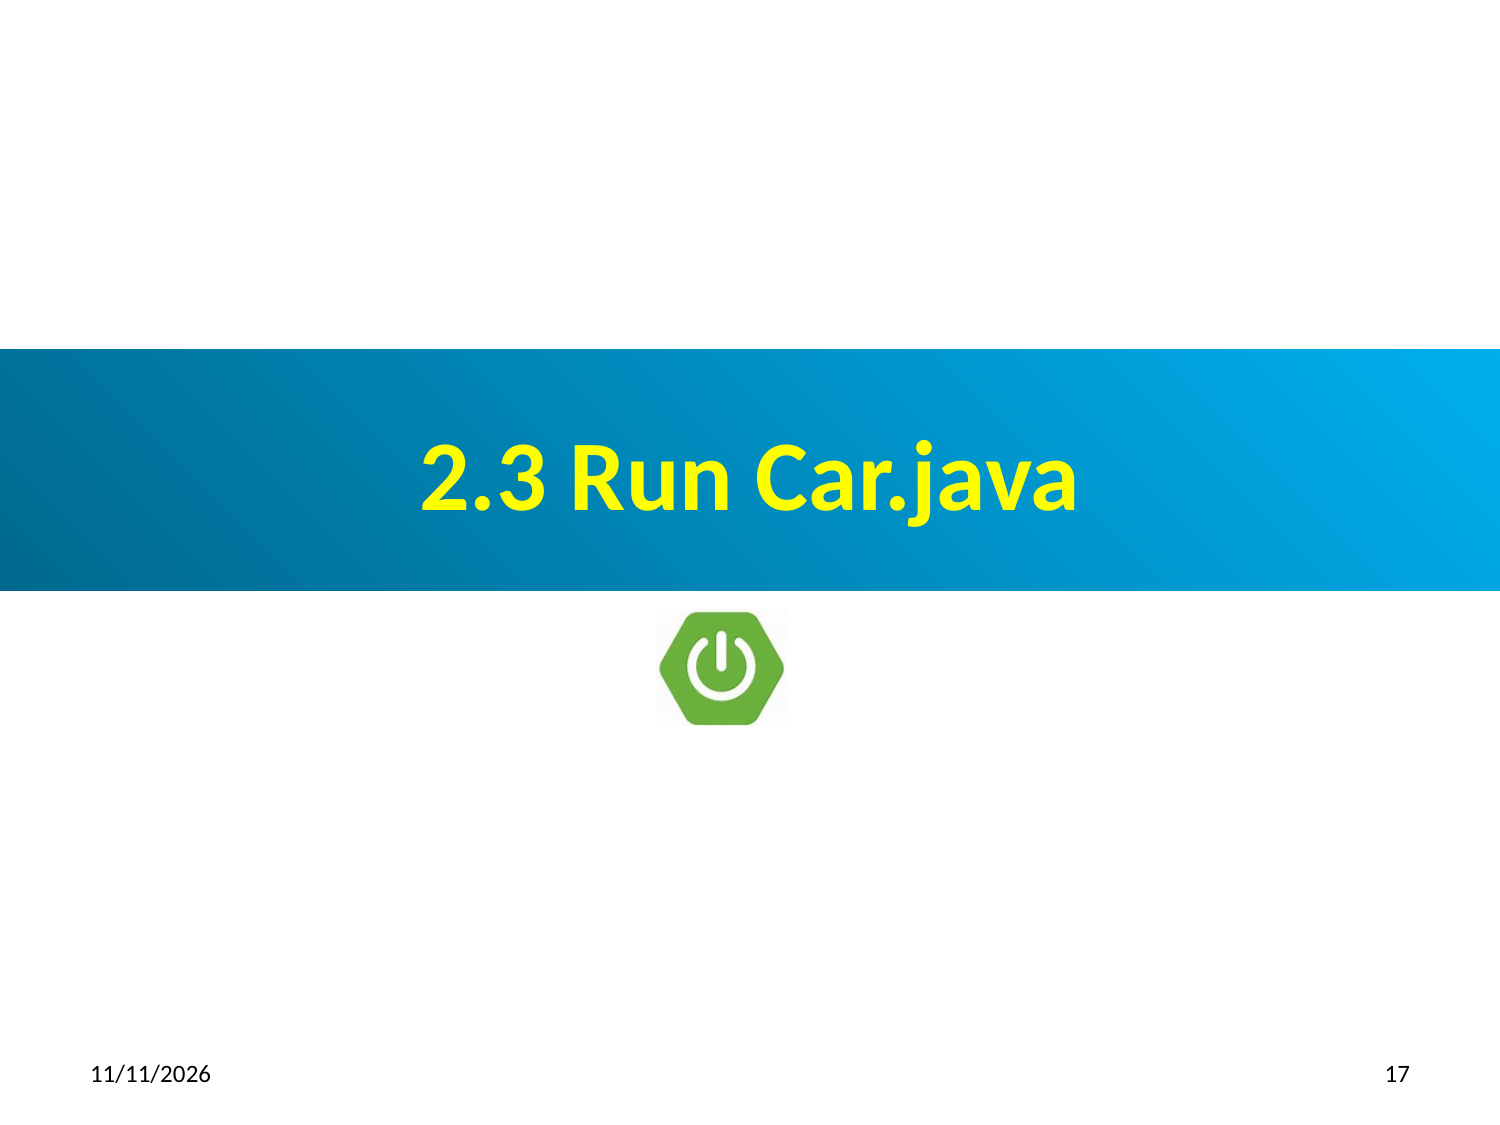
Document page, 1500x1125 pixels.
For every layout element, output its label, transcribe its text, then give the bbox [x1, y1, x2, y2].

title 2.3 Run Car.java [0, 349, 1500, 591]
picture [655, 609, 786, 726]
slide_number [75, 1042, 425, 1103]
slide_number 17 [1074, 1042, 1425, 1103]
